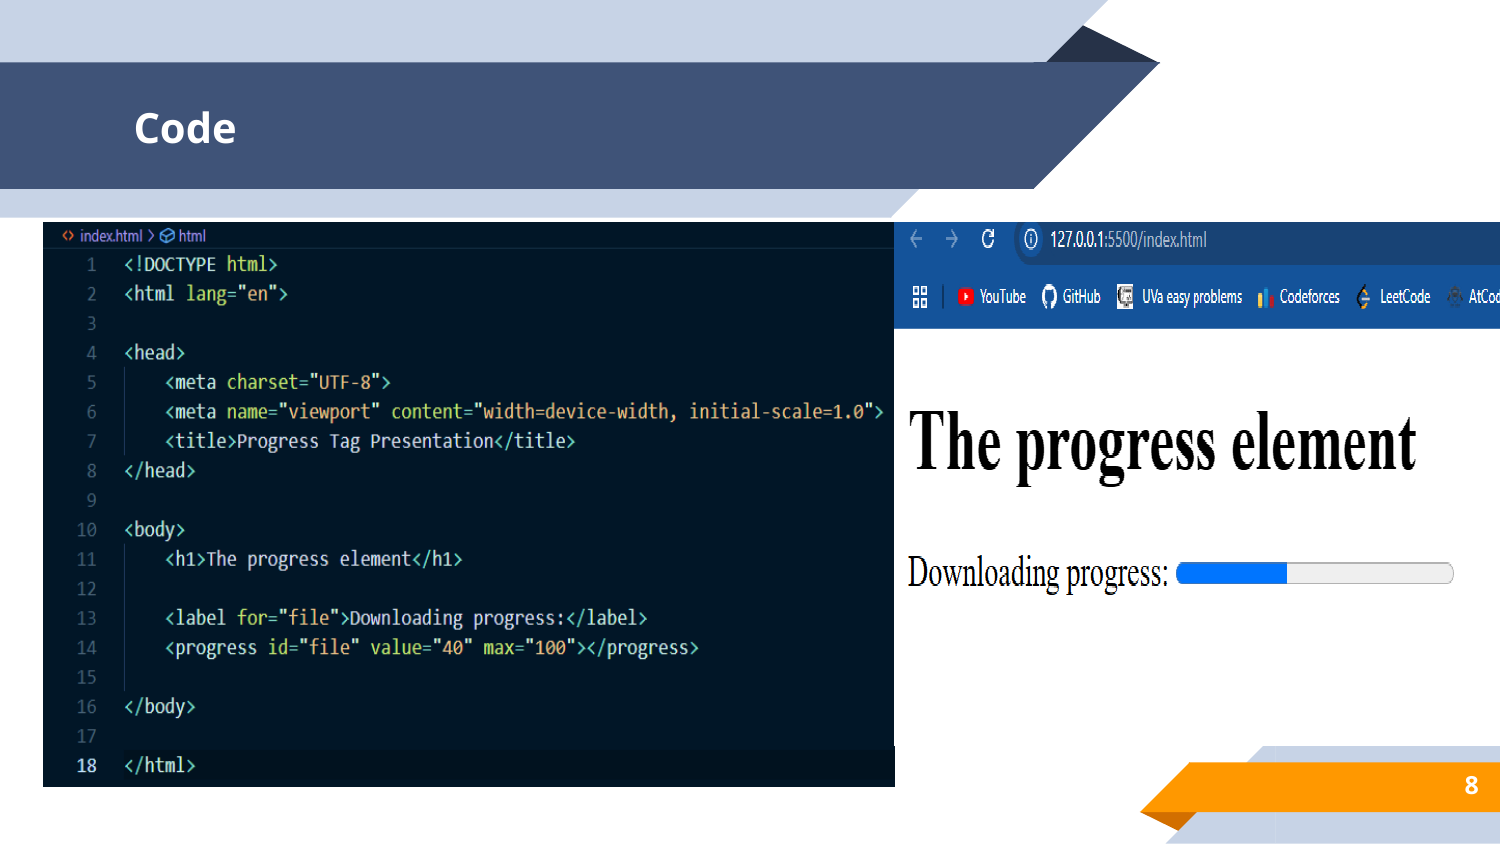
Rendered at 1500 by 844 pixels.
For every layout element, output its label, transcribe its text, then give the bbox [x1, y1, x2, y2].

slide_number 8 [1249, 760, 1494, 813]
picture [42, 222, 1500, 787]
title Code [133, 64, 997, 190]
